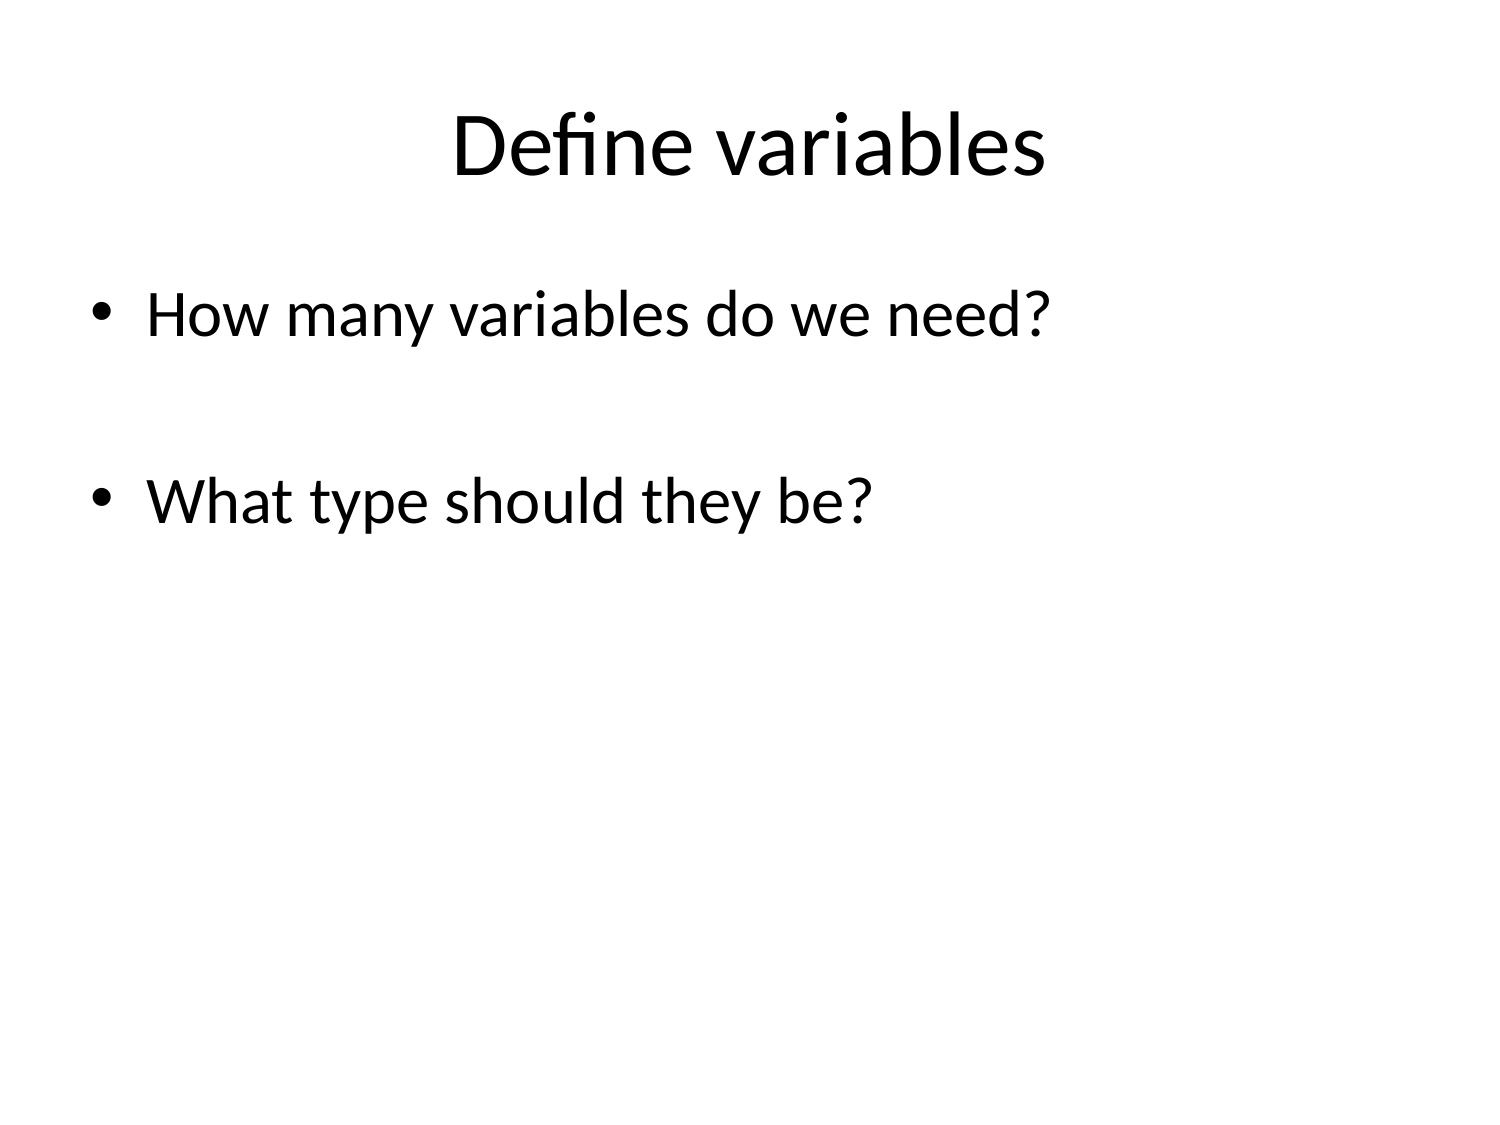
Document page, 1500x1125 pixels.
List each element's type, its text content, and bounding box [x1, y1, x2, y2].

list How many variables do we need? What type should they be? [75, 262, 1425, 1005]
title Define variables [75, 45, 1425, 233]
